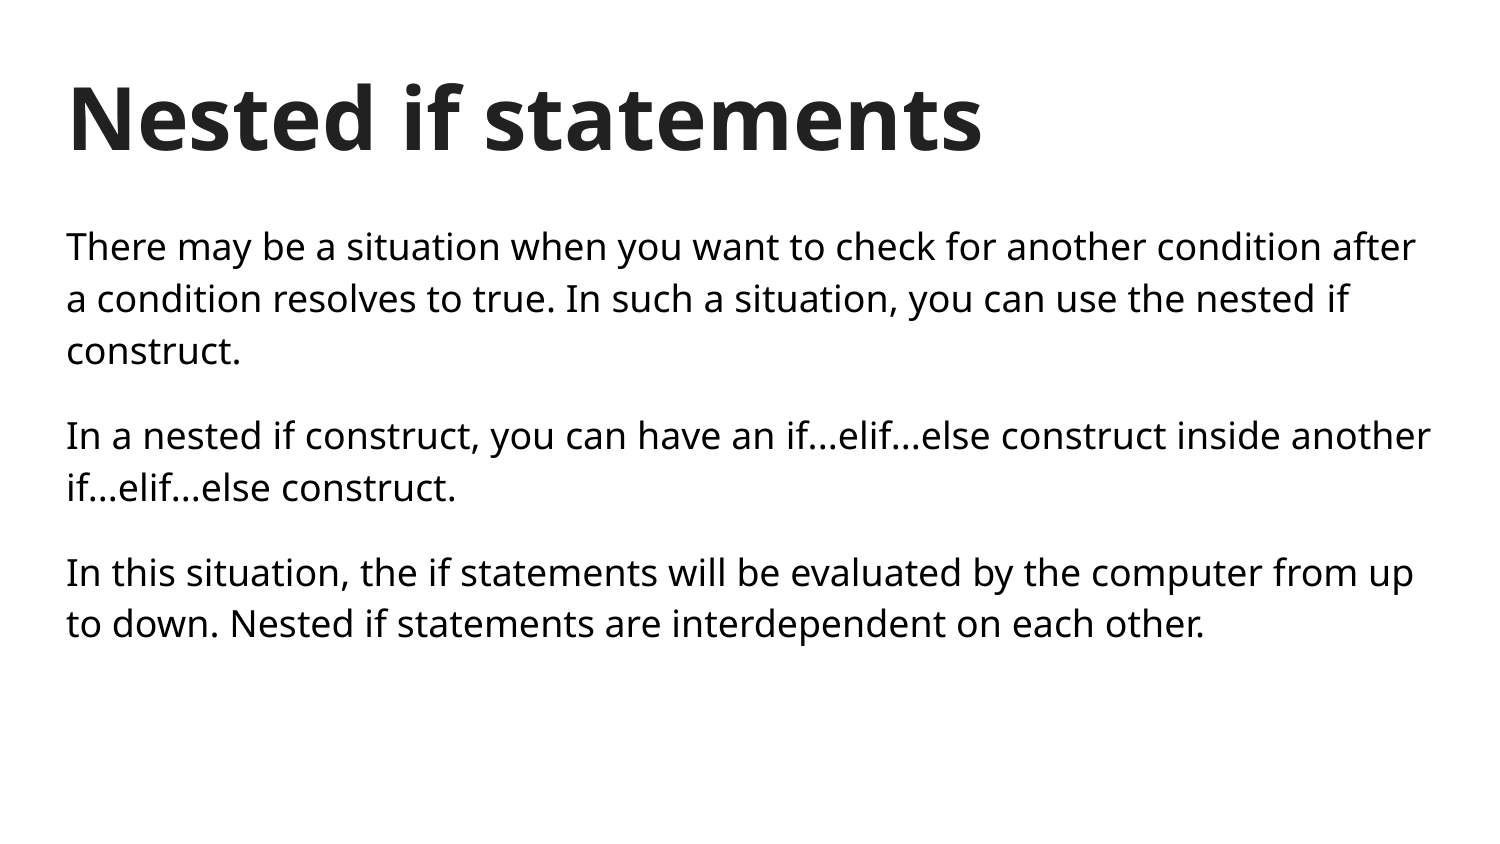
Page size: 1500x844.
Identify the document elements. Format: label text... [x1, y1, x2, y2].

list There may be a situation when you want to check for another condition after a condition resolves to true. In such a situation, you can use the nested if construct. In a nested if construct, you can have an if...elif...else construct inside another if...elif...else construct. In this situation, the if statements will be evaluated by the computer from up to down. Nested if statements are interdependent on each other. [51, 201, 1449, 750]
title Nested if statements [51, 48, 1449, 180]
